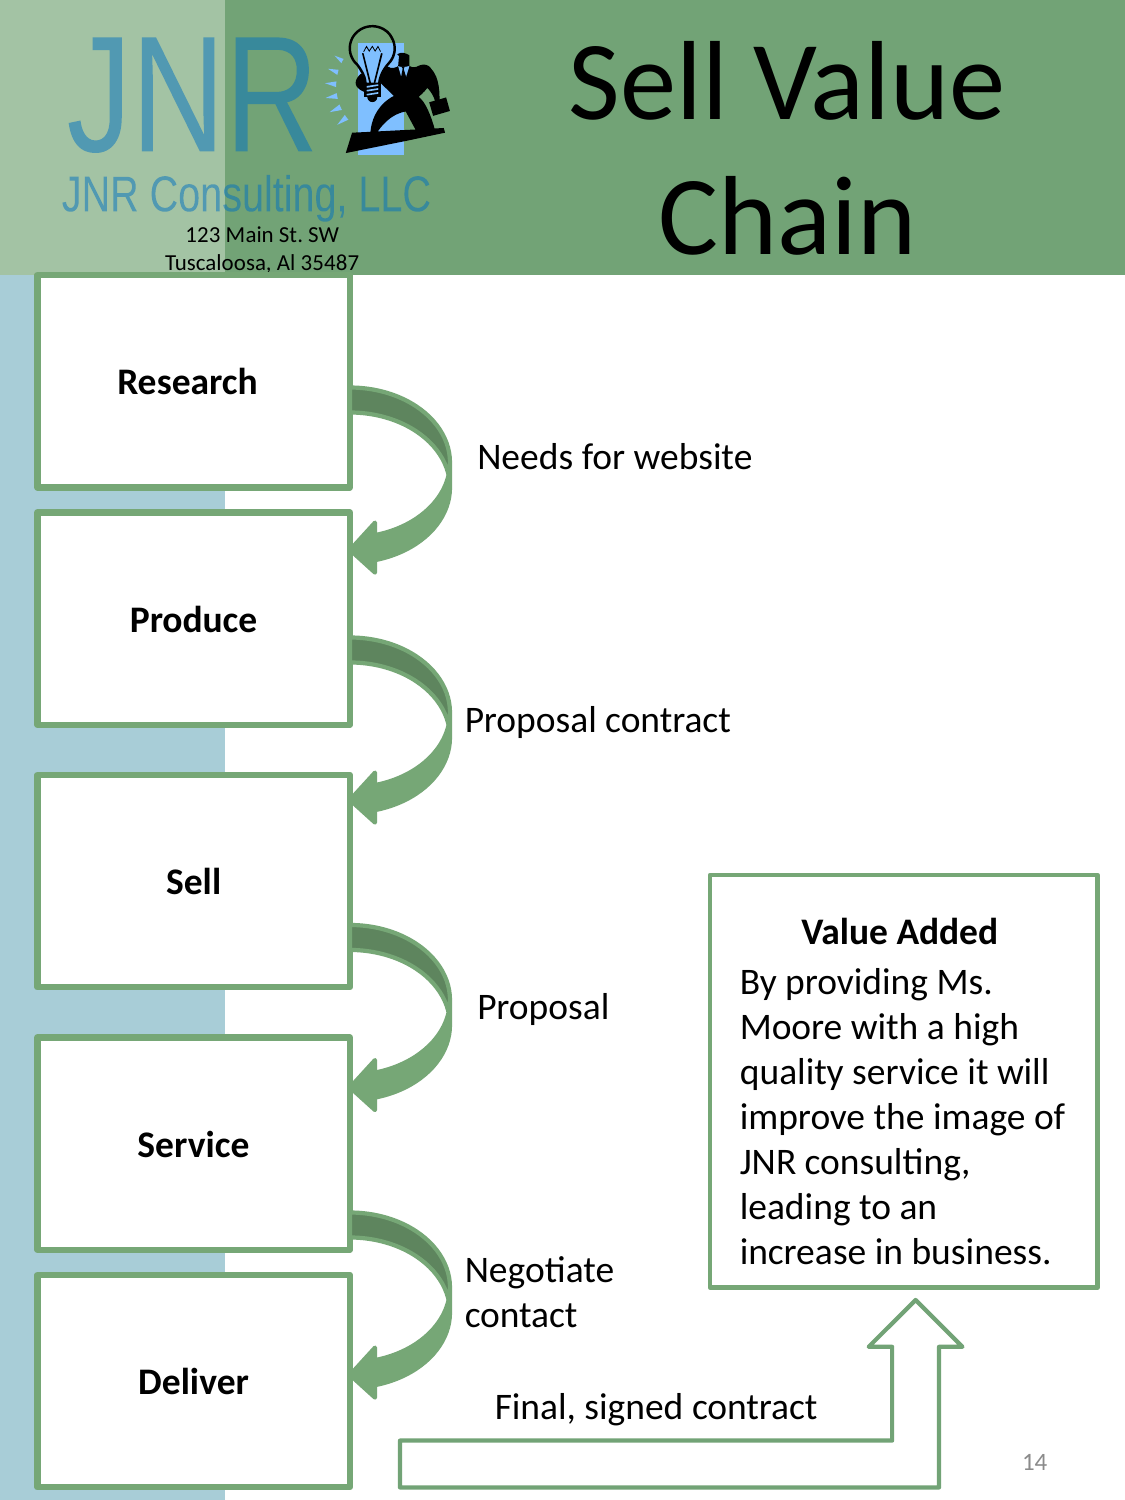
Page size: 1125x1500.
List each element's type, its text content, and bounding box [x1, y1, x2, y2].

text_box Sell Value Chain [449, 0, 1125, 285]
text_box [37, 274, 1098, 1488]
